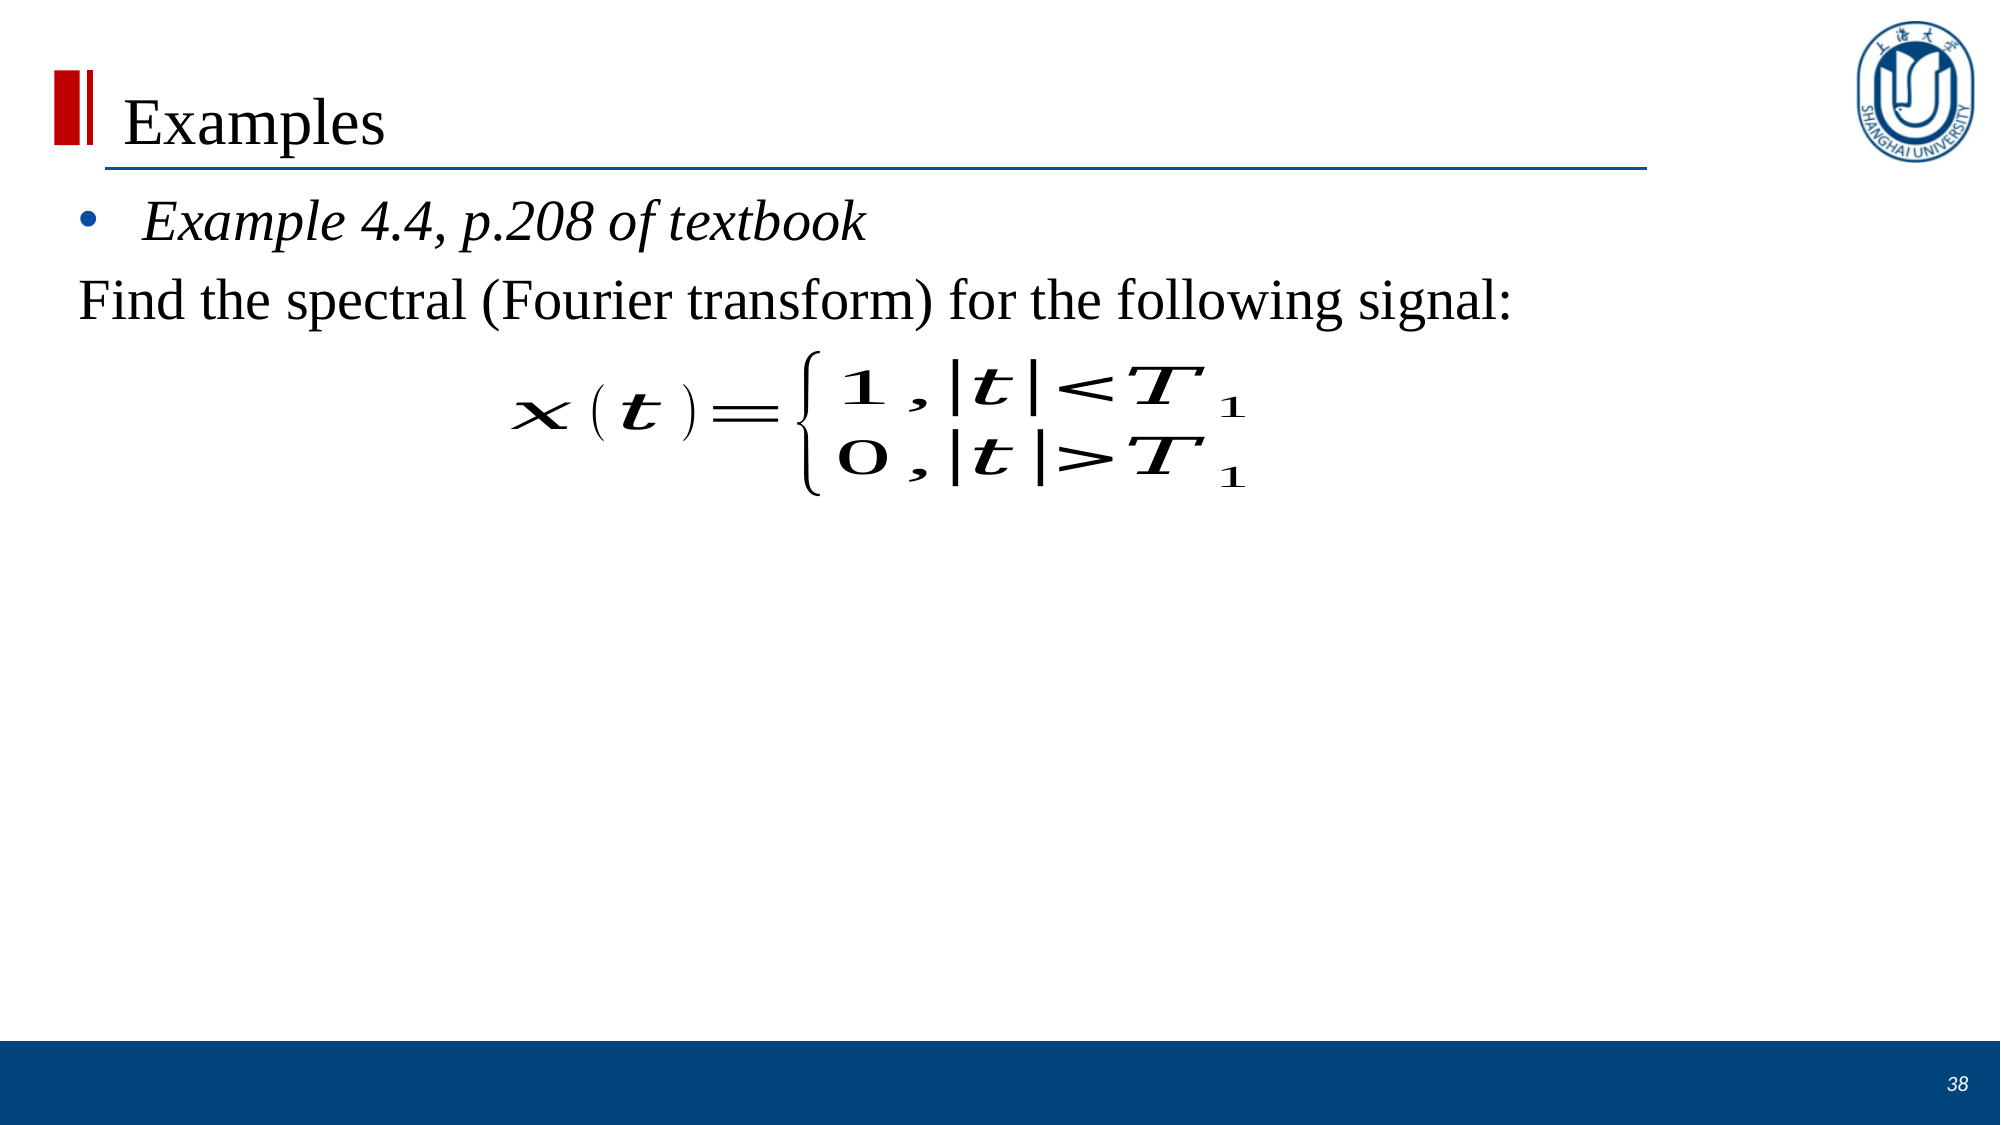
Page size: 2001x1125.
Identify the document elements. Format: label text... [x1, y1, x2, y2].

picture [1855, 21, 1978, 163]
title Examples [108, 37, 1857, 167]
slide_number 38 [1768, 1052, 1984, 1113]
